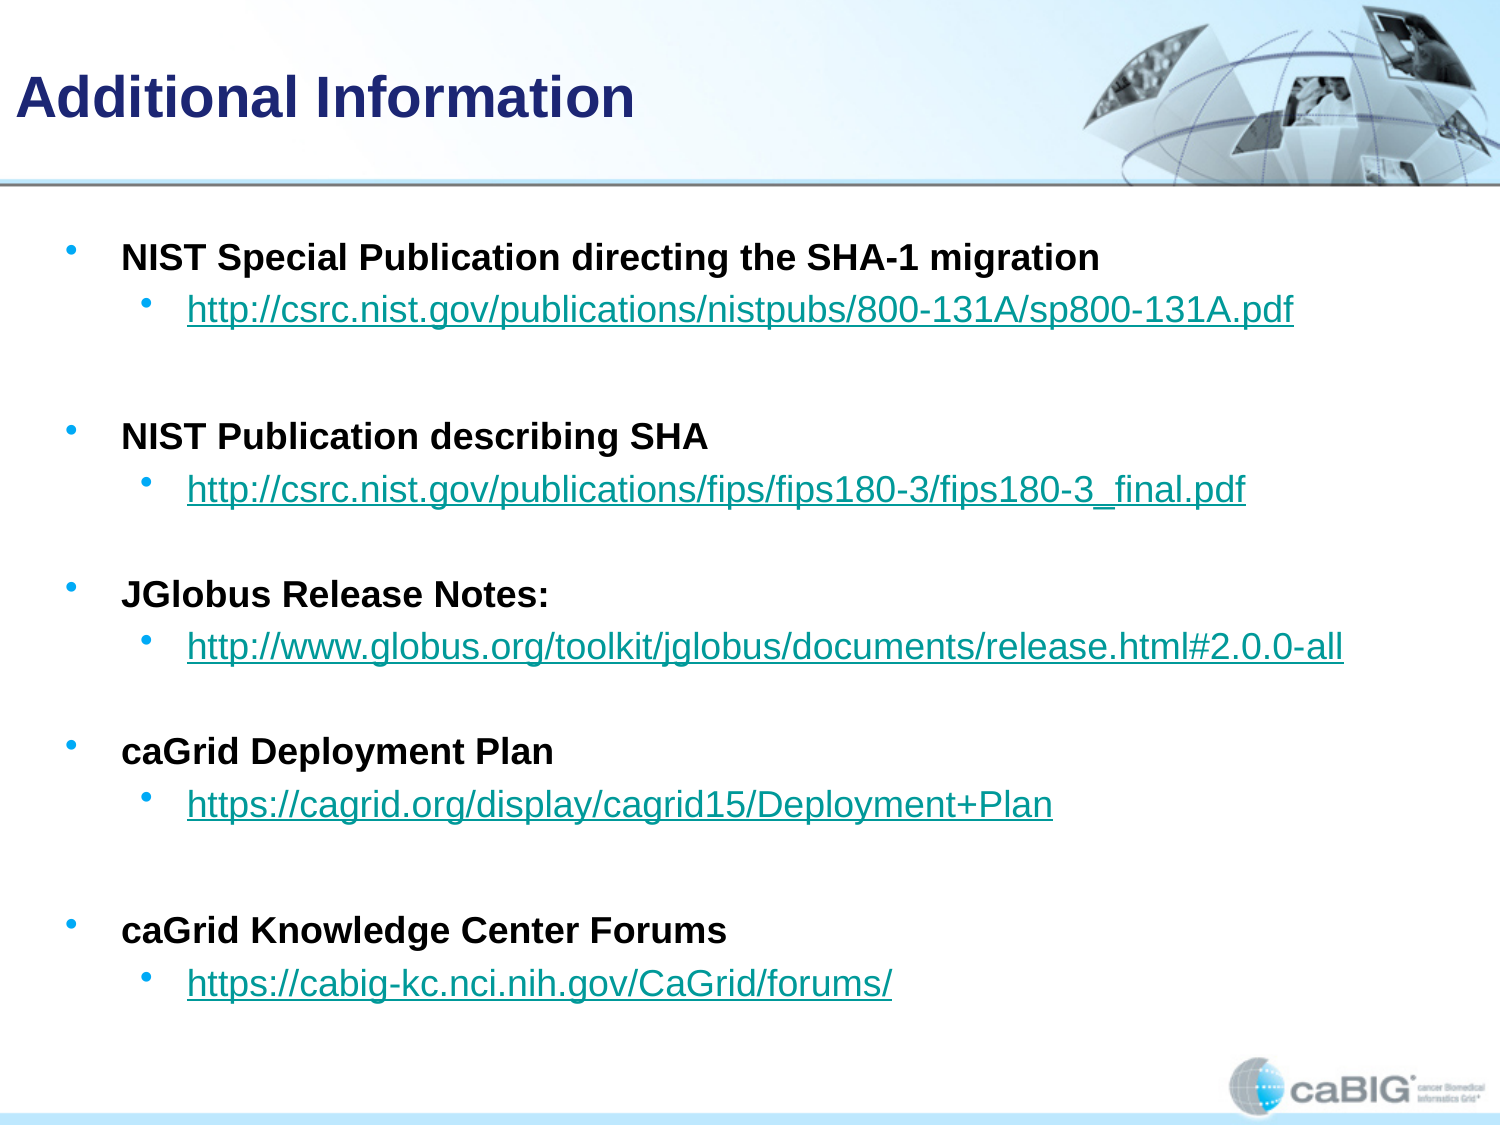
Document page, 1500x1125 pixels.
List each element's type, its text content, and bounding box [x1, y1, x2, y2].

title Additional Information [0, 0, 1176, 188]
list NIST Special Publication directing the SHA-1 migration http://csrc.nist.gov/publications/nistpubs/800-131A/sp800-131A.pdf NIST Publication describing SHA http://csrc.nist.gov/publications/fips/fips180-3/fips180-3_final.pdf JGlobus Release Notes: http://www.globus.org/toolkit/jglobus/documents/release.html#2.0.0-all caGrid Deployment Plan https://cagrid.org/display/cagrid15/Deployment+Plan caGrid Knowledge Center Forums https://cabig-kc.nci.nih.gov/CaGrid/forums/ [49, 224, 1438, 1038]
picture [0, 0, 1500, 1125]
